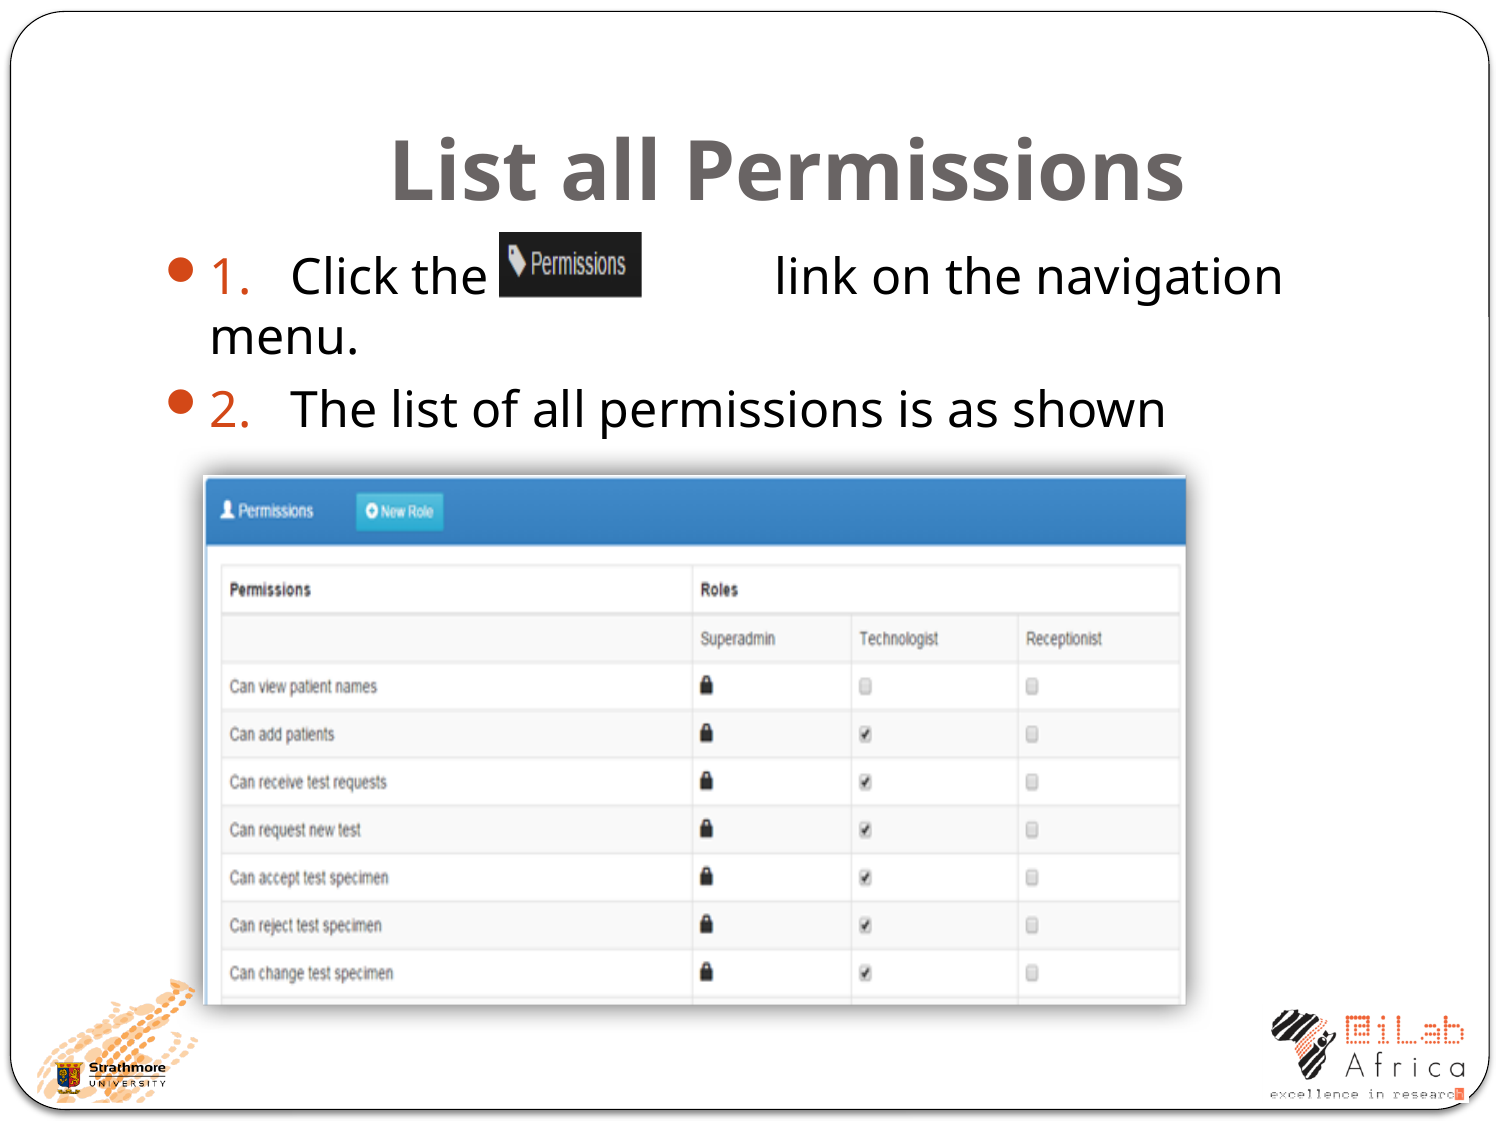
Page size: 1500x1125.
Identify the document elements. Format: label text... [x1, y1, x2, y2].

title List all Permissions [150, 45, 1425, 233]
picture [37, 475, 1188, 1103]
picture [1262, 1003, 1469, 1103]
picture [498, 232, 643, 301]
list 1. Click the link on the navigation menu. 2. The list of all permissions is as shown [150, 237, 1425, 988]
